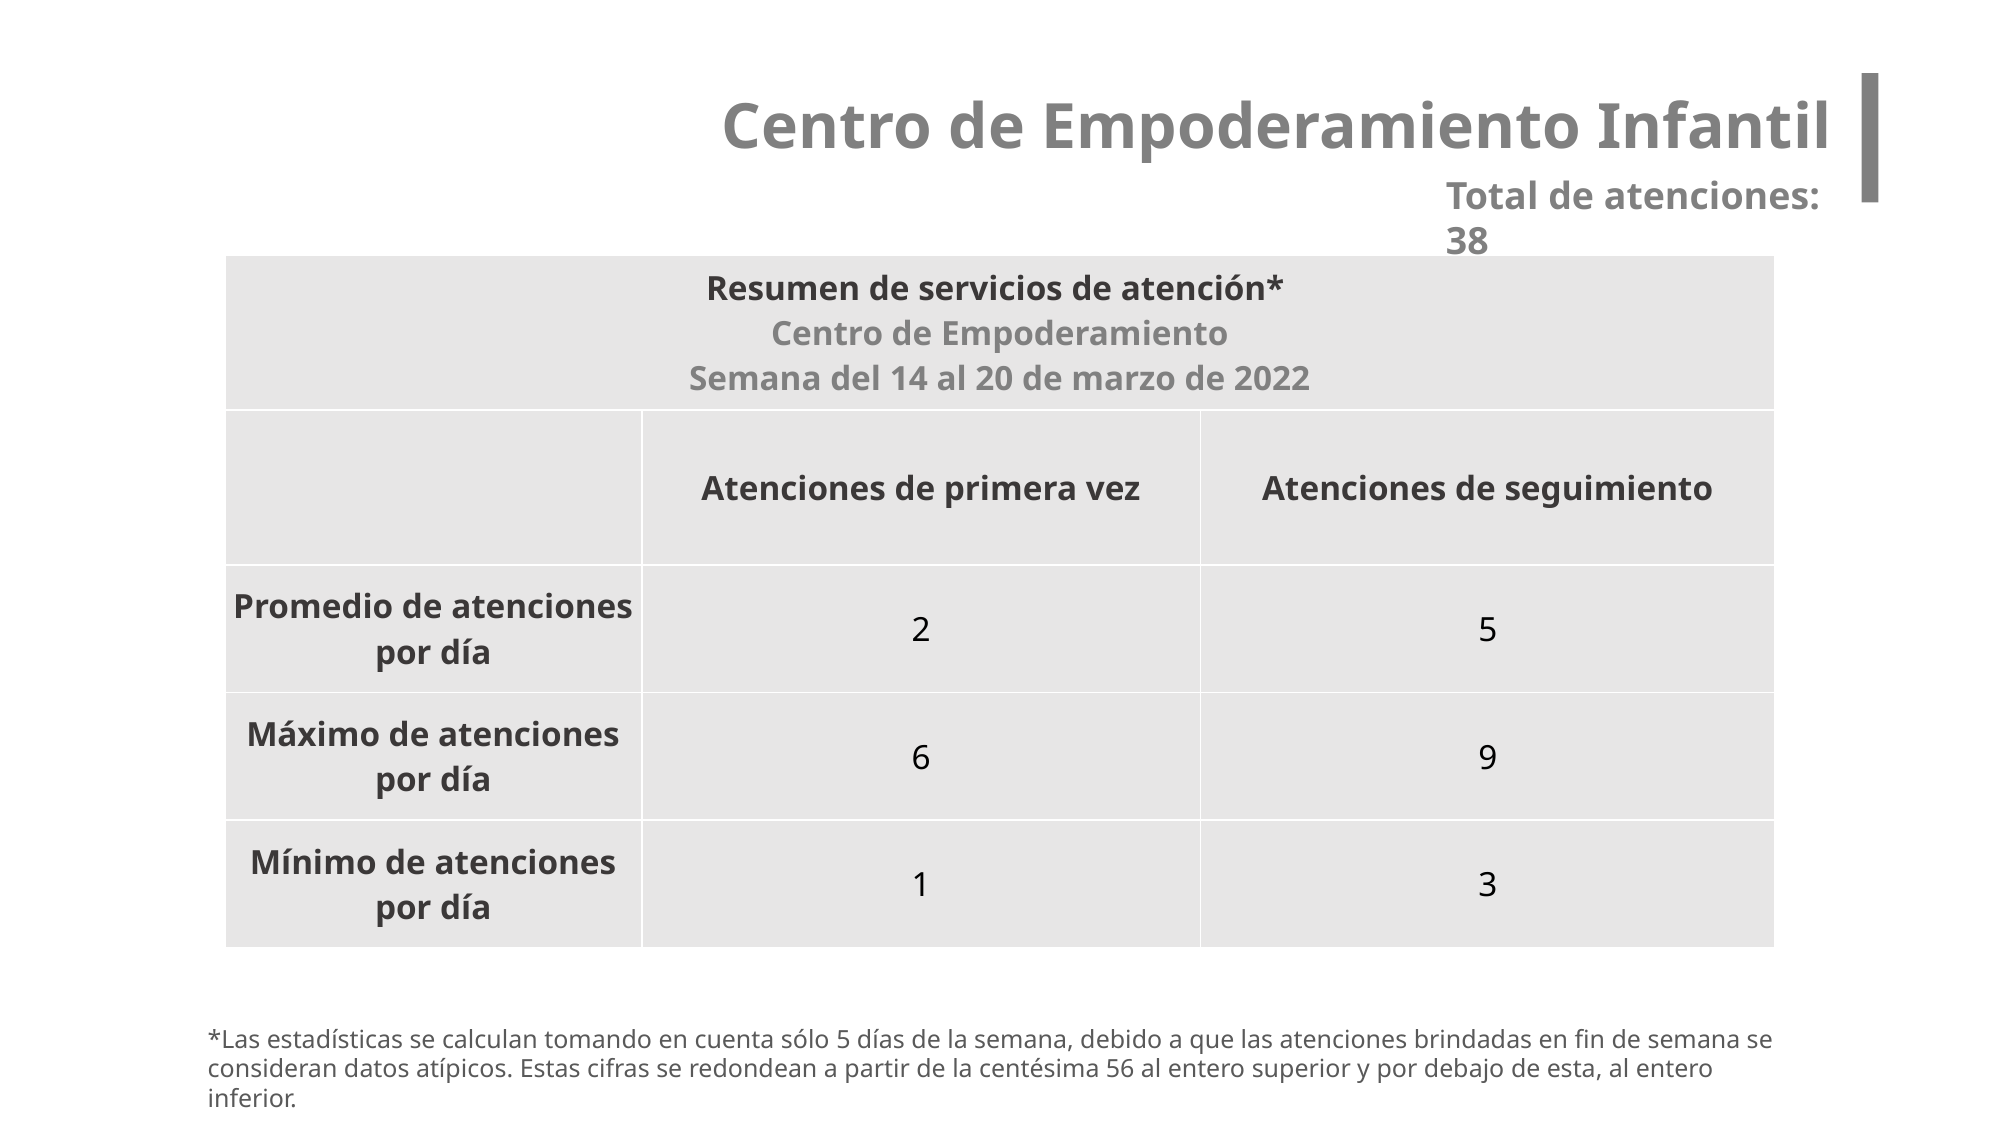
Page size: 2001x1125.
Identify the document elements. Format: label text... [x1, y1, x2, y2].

table_cell 9 [1201, 693, 1774, 819]
table_cell Máximo de atenciones por día [226, 693, 641, 819]
table_cell 3 [1201, 821, 1774, 947]
table_cell 1 [643, 821, 1200, 947]
table_cell Promedio de atenciones por día [226, 566, 641, 692]
table_header Resumen de servicios de atención* Centro de Empoderamiento Semana del 14 al 20 de marzo de 2022 [226, 256, 1774, 409]
text_box [1862, 73, 1879, 203]
table_cell 2 [643, 566, 1200, 692]
table_cell 5 [1201, 566, 1774, 692]
table_cell [226, 411, 641, 564]
table_cell Atenciones de primera vez [643, 411, 1200, 564]
text_box *Las estadísticas se calculan tomando en cuenta sólo 5 días de la semana, debido a que las atenciones brindadas en fin de semana se consideran datos atípicos. Estas cifras se redondean a partir de la centésima 56 al entero superior y por debajo de esta, al entero inferior. [192, 1015, 1807, 1121]
table_cell 6 [643, 693, 1200, 819]
text_box Total de atenciones: 38 [1430, 164, 1862, 270]
table_cell Atenciones de seguimiento [1201, 411, 1774, 564]
table_cell Mínimo de atenciones por día [226, 821, 641, 947]
text_box Centro de Empoderamiento Infantil [321, 71, 1862, 203]
